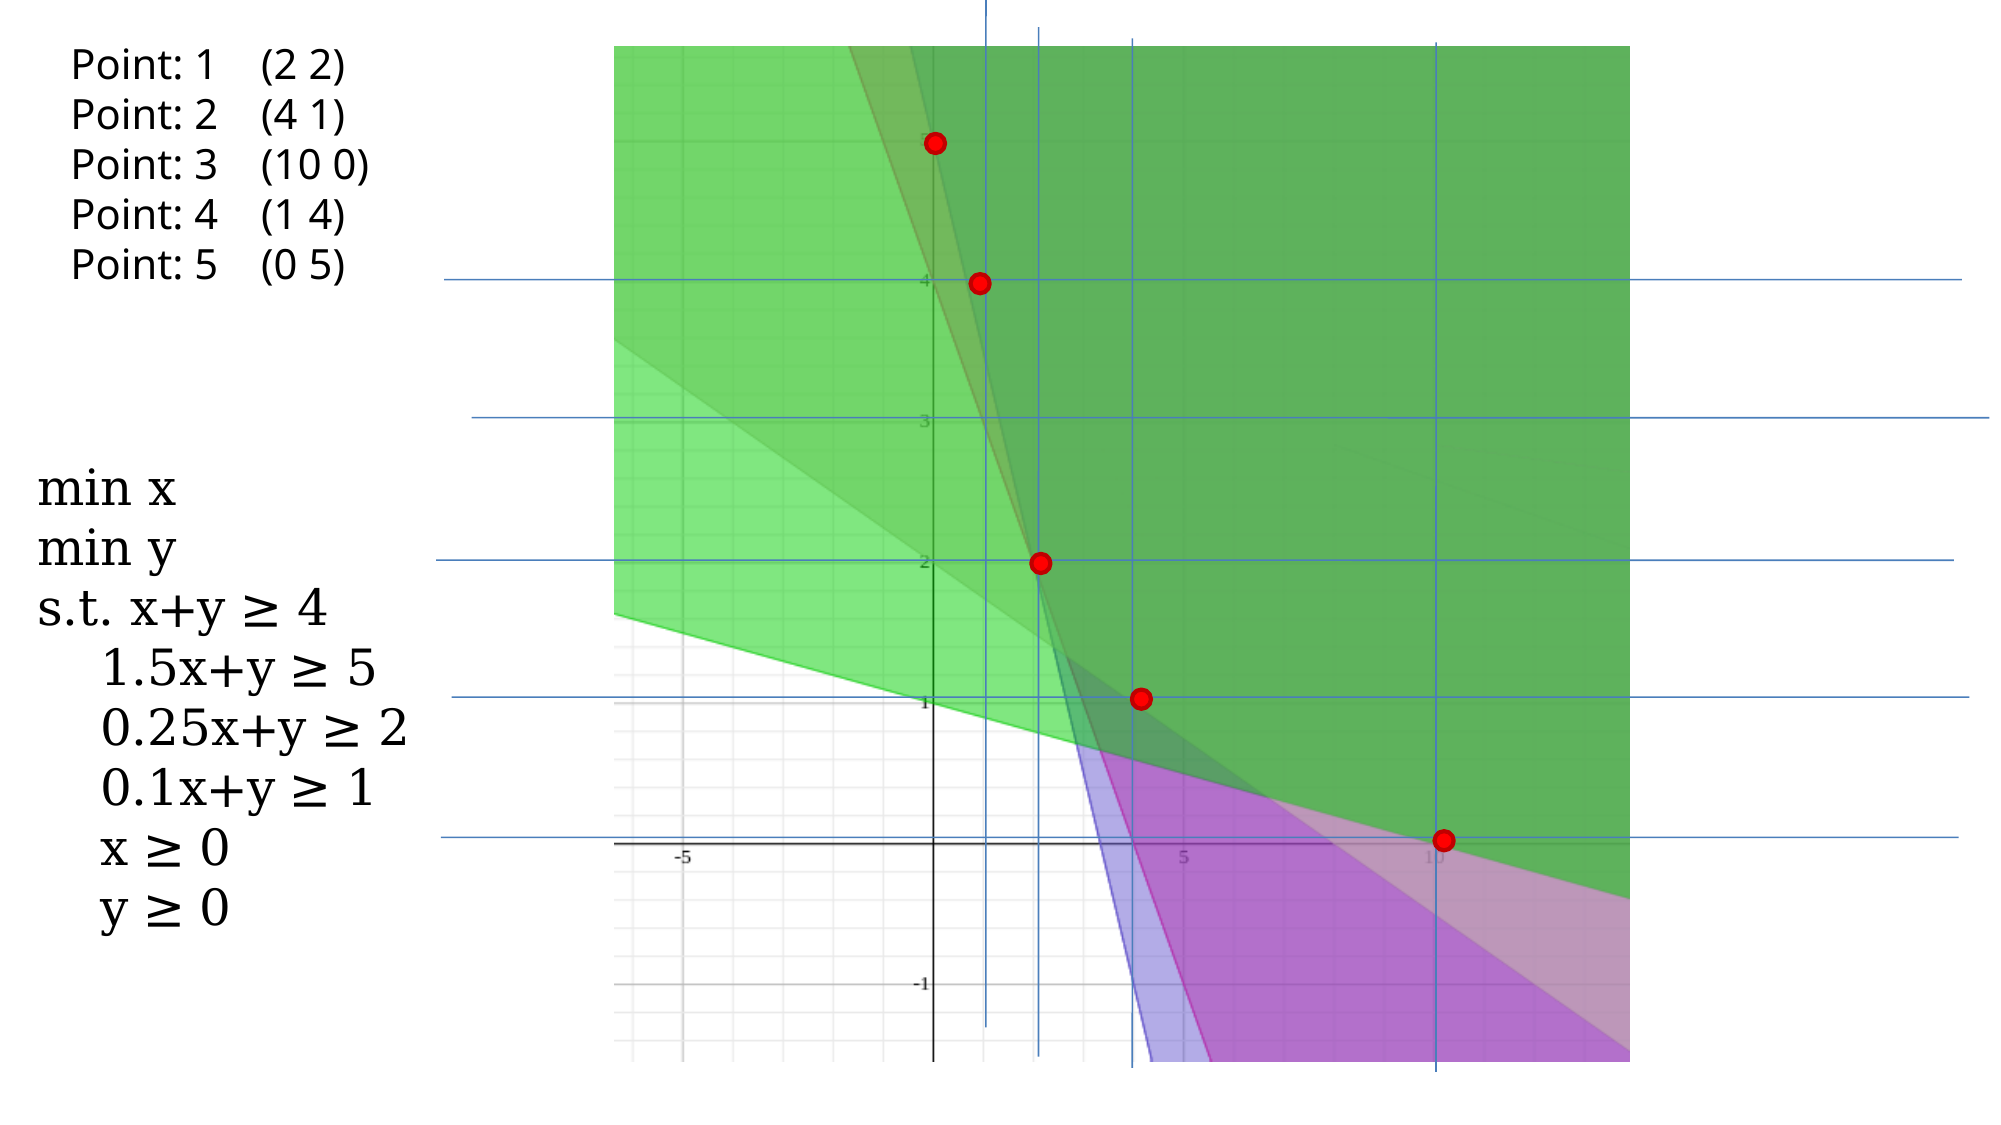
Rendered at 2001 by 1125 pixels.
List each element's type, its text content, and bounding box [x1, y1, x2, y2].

text_box Point: 1 (2 2) Point: 2 (4 1) Point: 3 (10 0) Point: 4 (1 4) Point: 5 (0 5) [55, 30, 612, 296]
text_box min x min y s.t. x+y ≥ 4 1.5x+y ≥ 5 0.25x+y ≥ 2 0.1x+y ≥ 1 x ≥ 0 y ≥ 0 [22, 448, 526, 943]
picture [613, 45, 1630, 1062]
